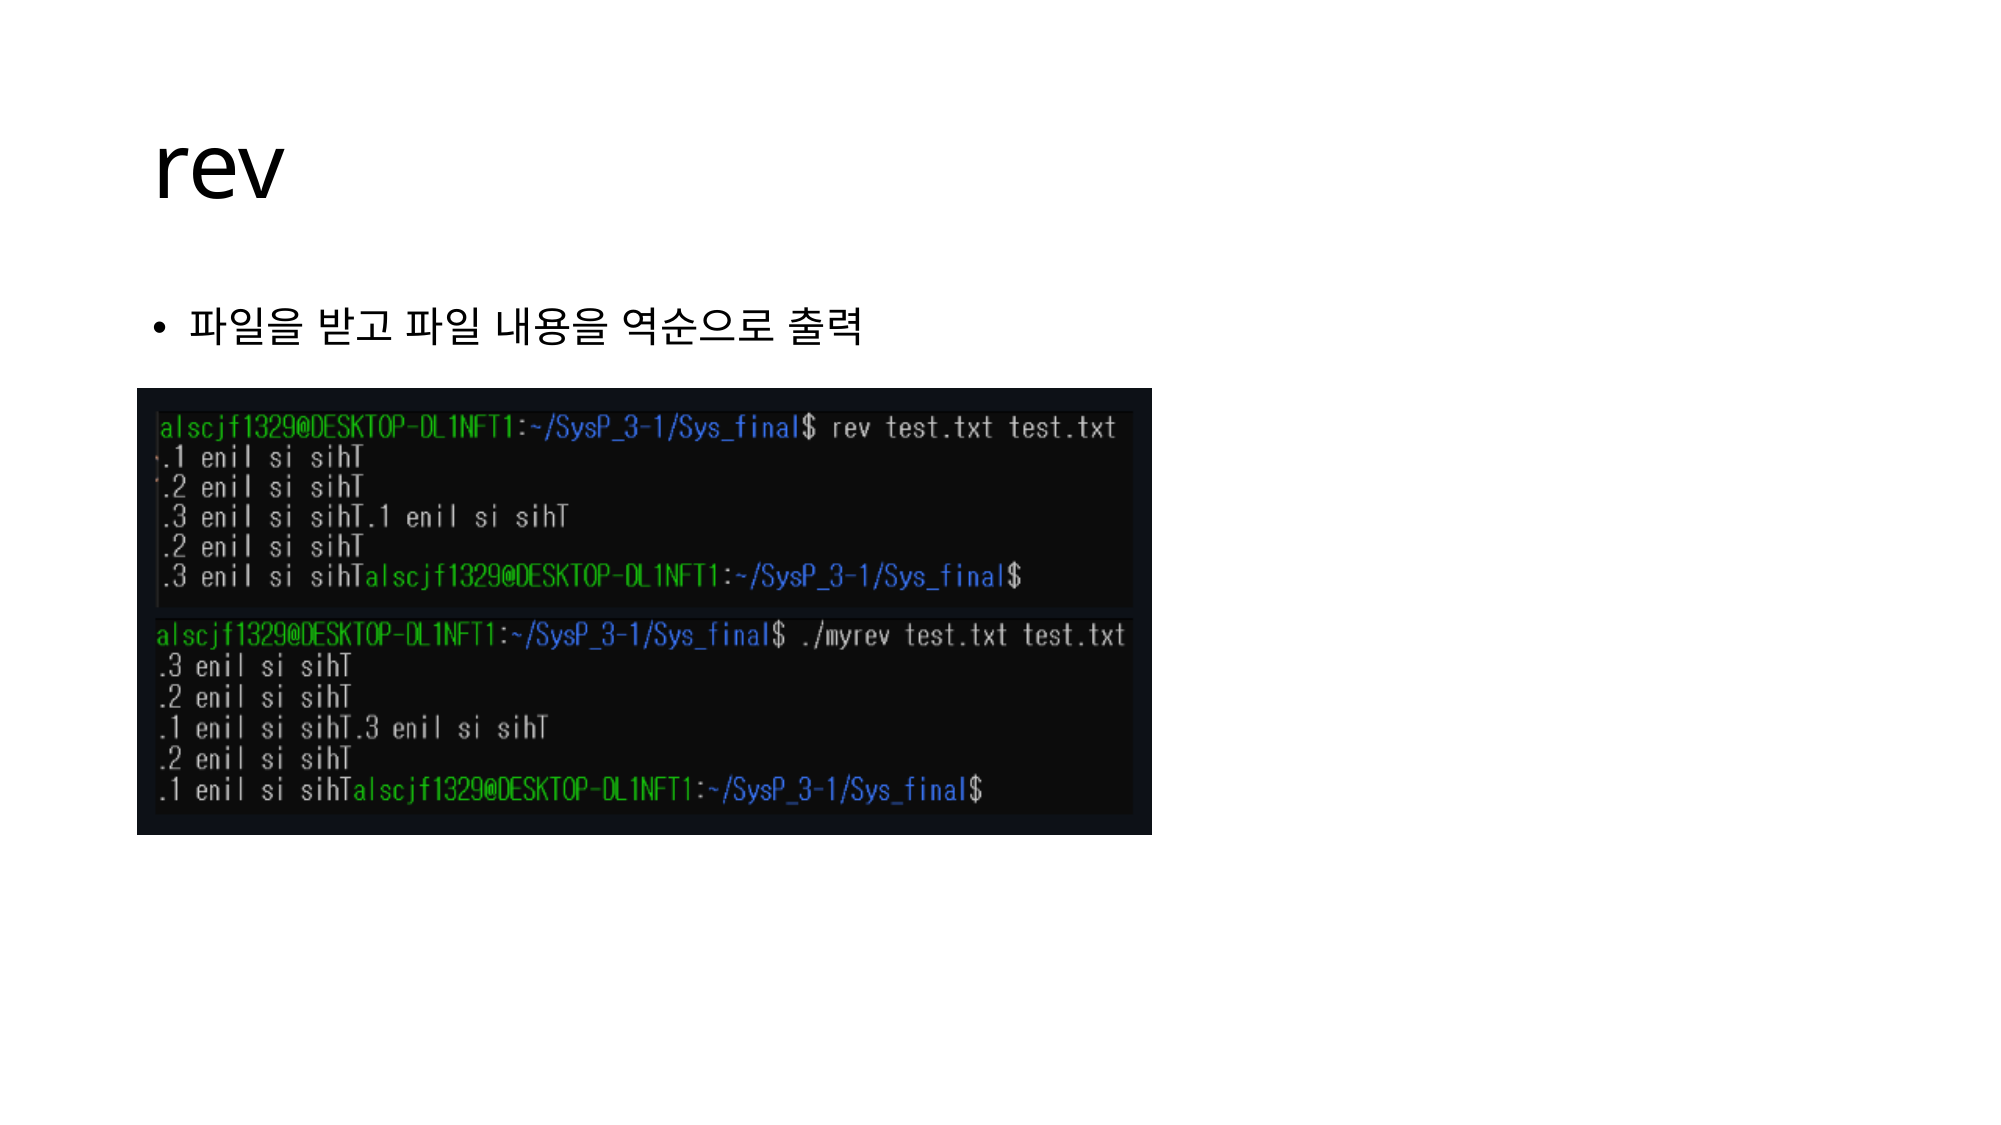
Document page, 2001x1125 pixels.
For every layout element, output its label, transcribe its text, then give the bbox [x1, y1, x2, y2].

list 파일을 받고 파일 내용을 역순으로 출력 [137, 299, 1863, 1014]
title rev [137, 59, 1863, 278]
picture [137, 388, 1152, 835]
